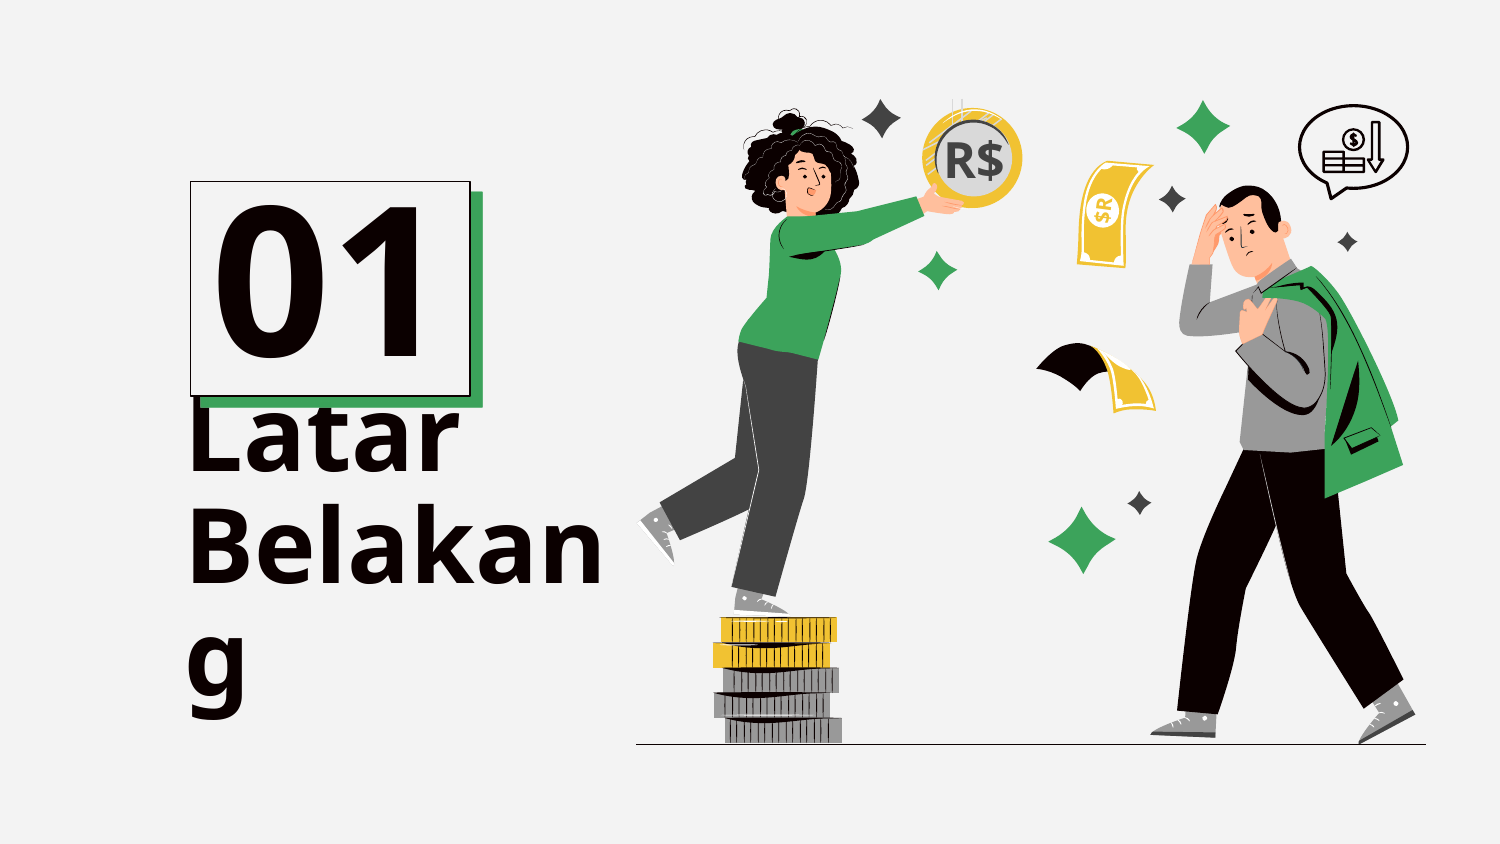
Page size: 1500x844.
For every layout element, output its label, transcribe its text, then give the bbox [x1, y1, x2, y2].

title 01 [190, 181, 471, 397]
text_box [636, 98, 882, 745]
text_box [881, 99, 1427, 745]
title Latar Belakang [178, 480, 630, 619]
